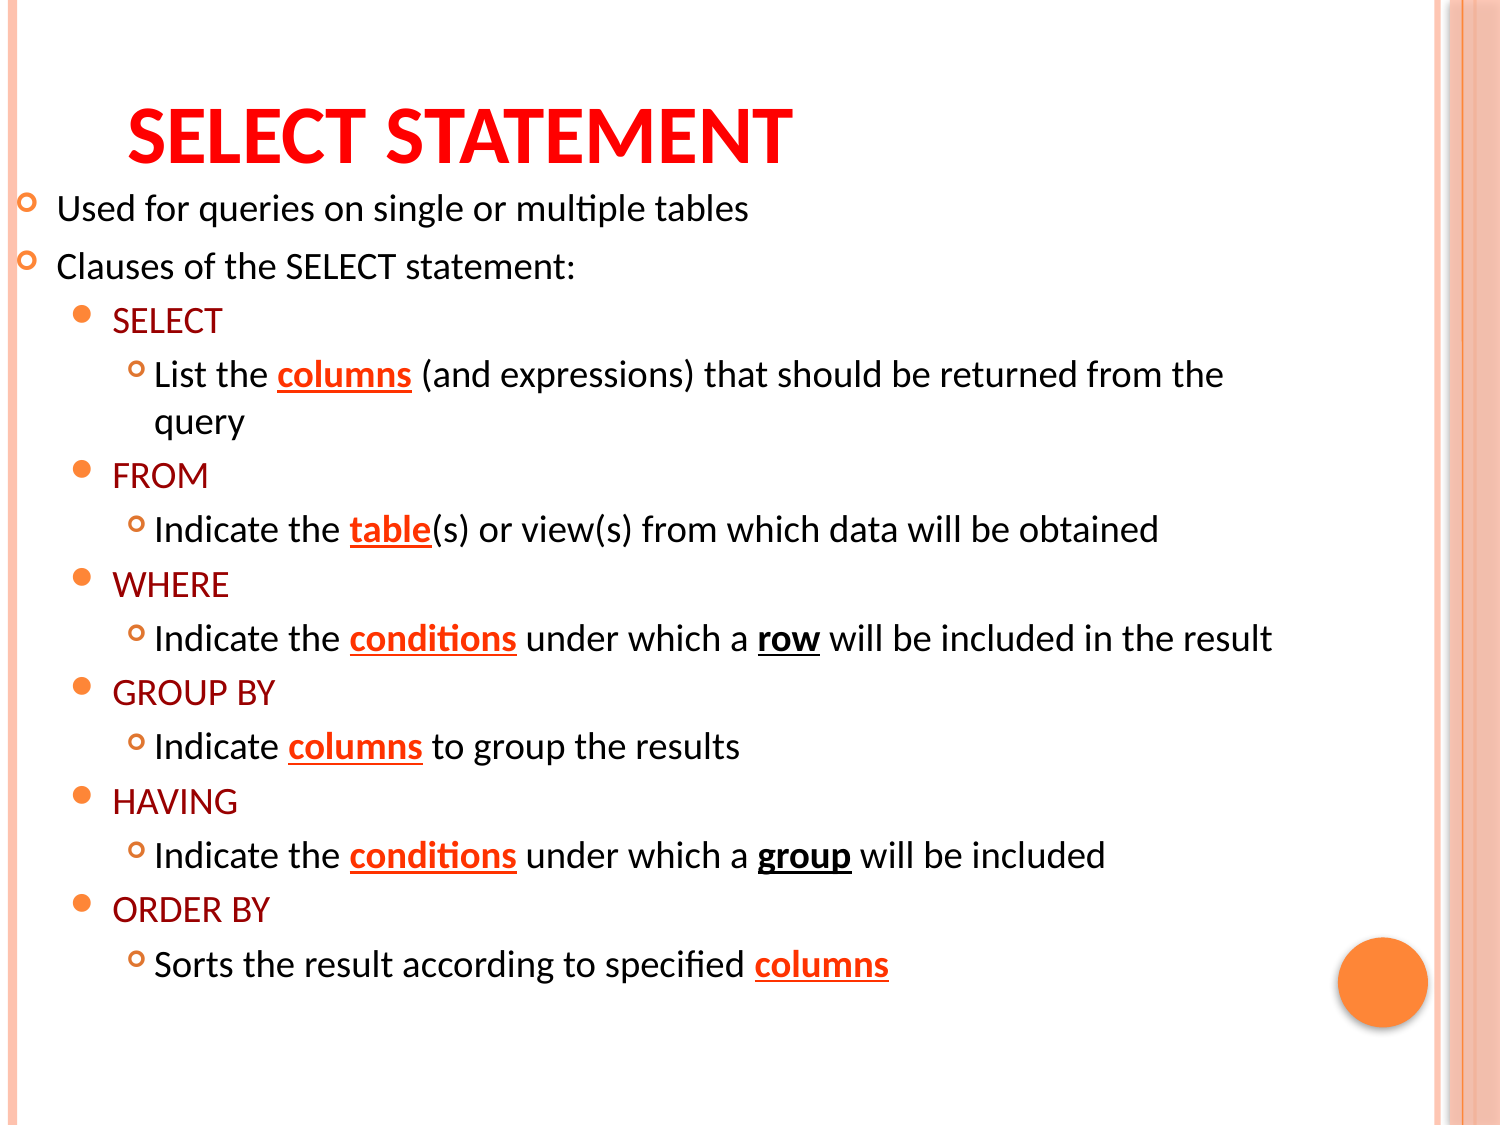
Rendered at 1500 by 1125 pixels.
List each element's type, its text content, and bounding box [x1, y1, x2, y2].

title SELECT Statement [112, 0, 1388, 188]
list Used for queries on single or multiple tables Clauses of the SELECT statement: SELECT List the columns (and expressions) that should be returned from the query FROM Indicate the table(s) or view(s) from which data will be obtained WHERE Indicate the conditions under which a row will be included in the result GROUP BY Indicate columns to group the results HAVING Indicate the conditions under which a group will be included ORDER BY Sorts the result according to specified columns [0, 174, 1298, 1046]
